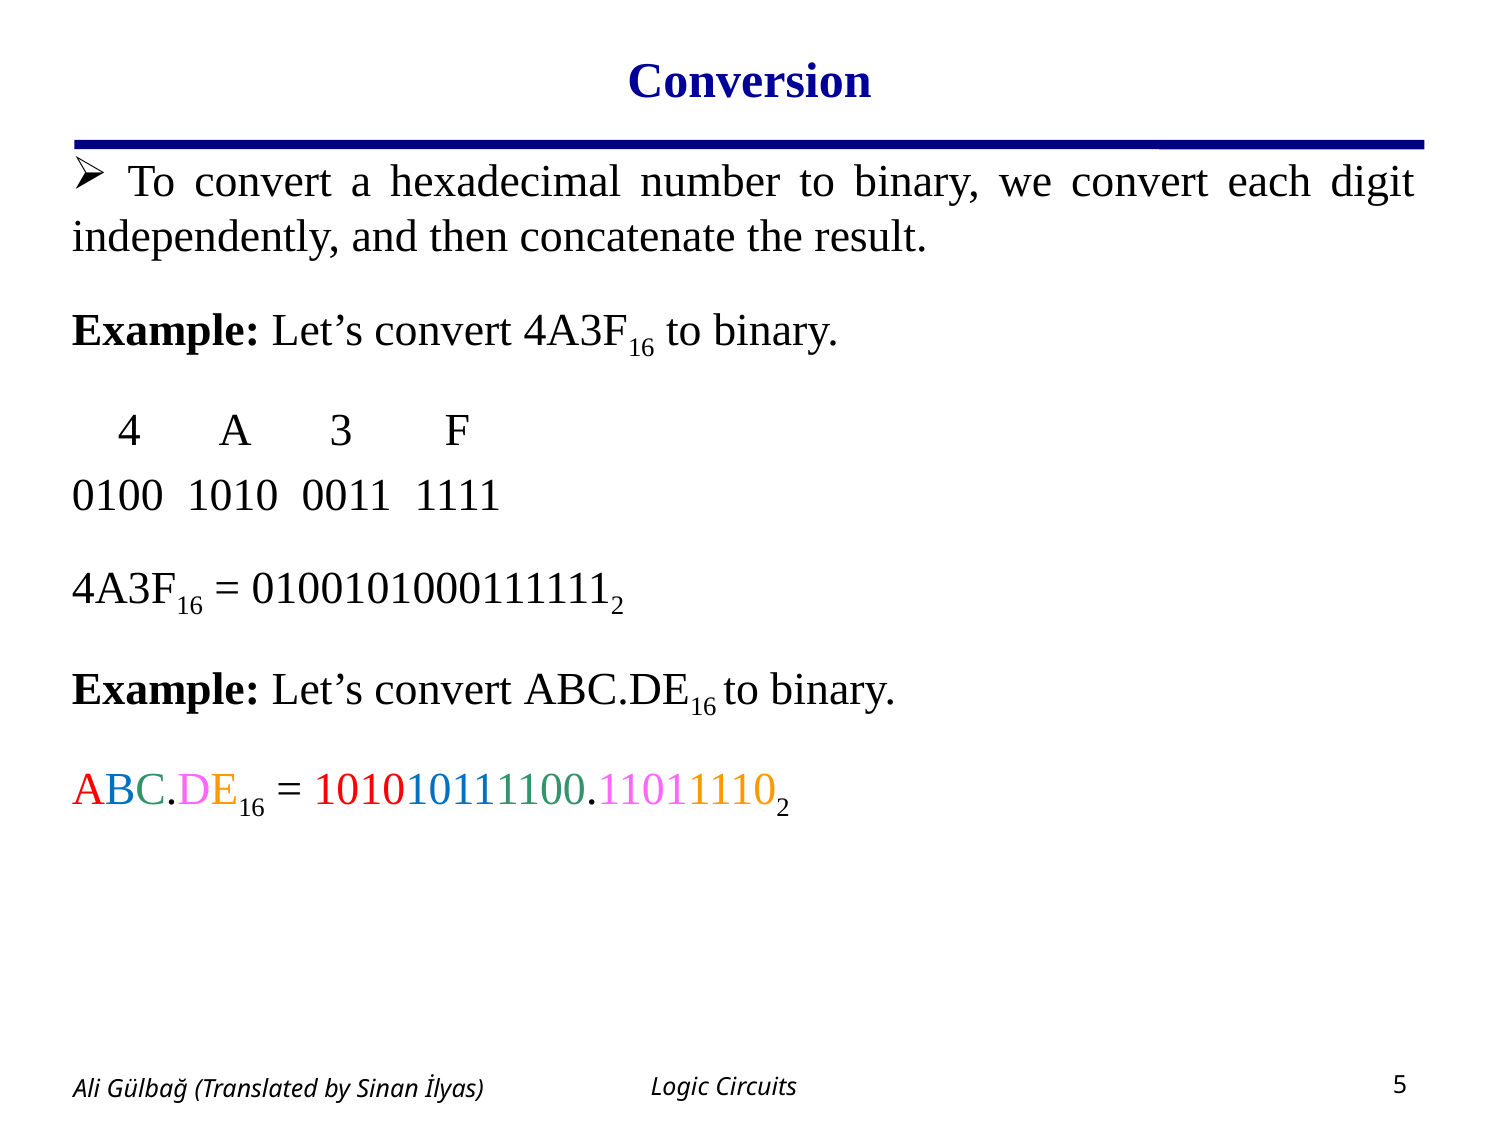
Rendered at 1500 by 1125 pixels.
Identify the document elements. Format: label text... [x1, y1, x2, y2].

list To convert a hexadecimal number to binary, we convert each digit independently, and then concatenate the result. Example: Let’s convert 4A3F16 to binary. 4 A 3 F 0100 1010 0011 1111 4A3F16 = 01001010001111112 Example: Let’s convert ABC.DE16 to binary. ABC.DE16 = 101010111100.110111102 [56, 143, 1432, 977]
footer Logic Circuits [454, 1049, 993, 1125]
title Conversion [111, 12, 1388, 143]
